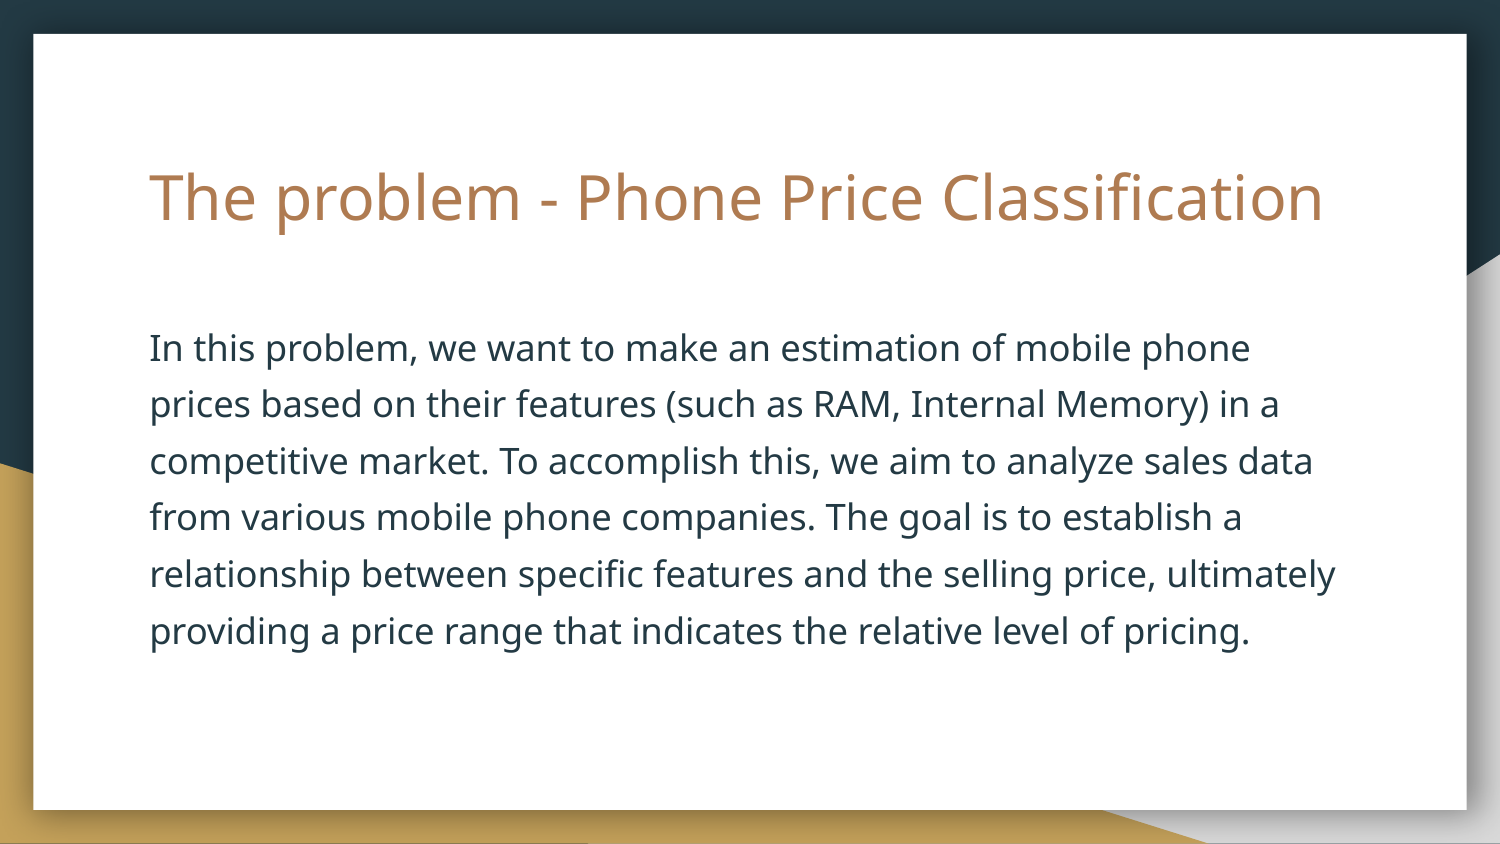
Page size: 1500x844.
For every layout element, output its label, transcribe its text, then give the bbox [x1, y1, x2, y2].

title The problem - Phone Price Classification [134, 138, 1366, 296]
list In this problem, we want to make an estimation of mobile phone prices based on their features (such as RAM, Internal Memory) in a competitive market. To accomplish this, we aim to analyze sales data from various mobile phone companies. The goal is to establish a relationship between specific features and the selling price, ultimately providing a price range that indicates the relative level of pricing. [134, 299, 1366, 702]
